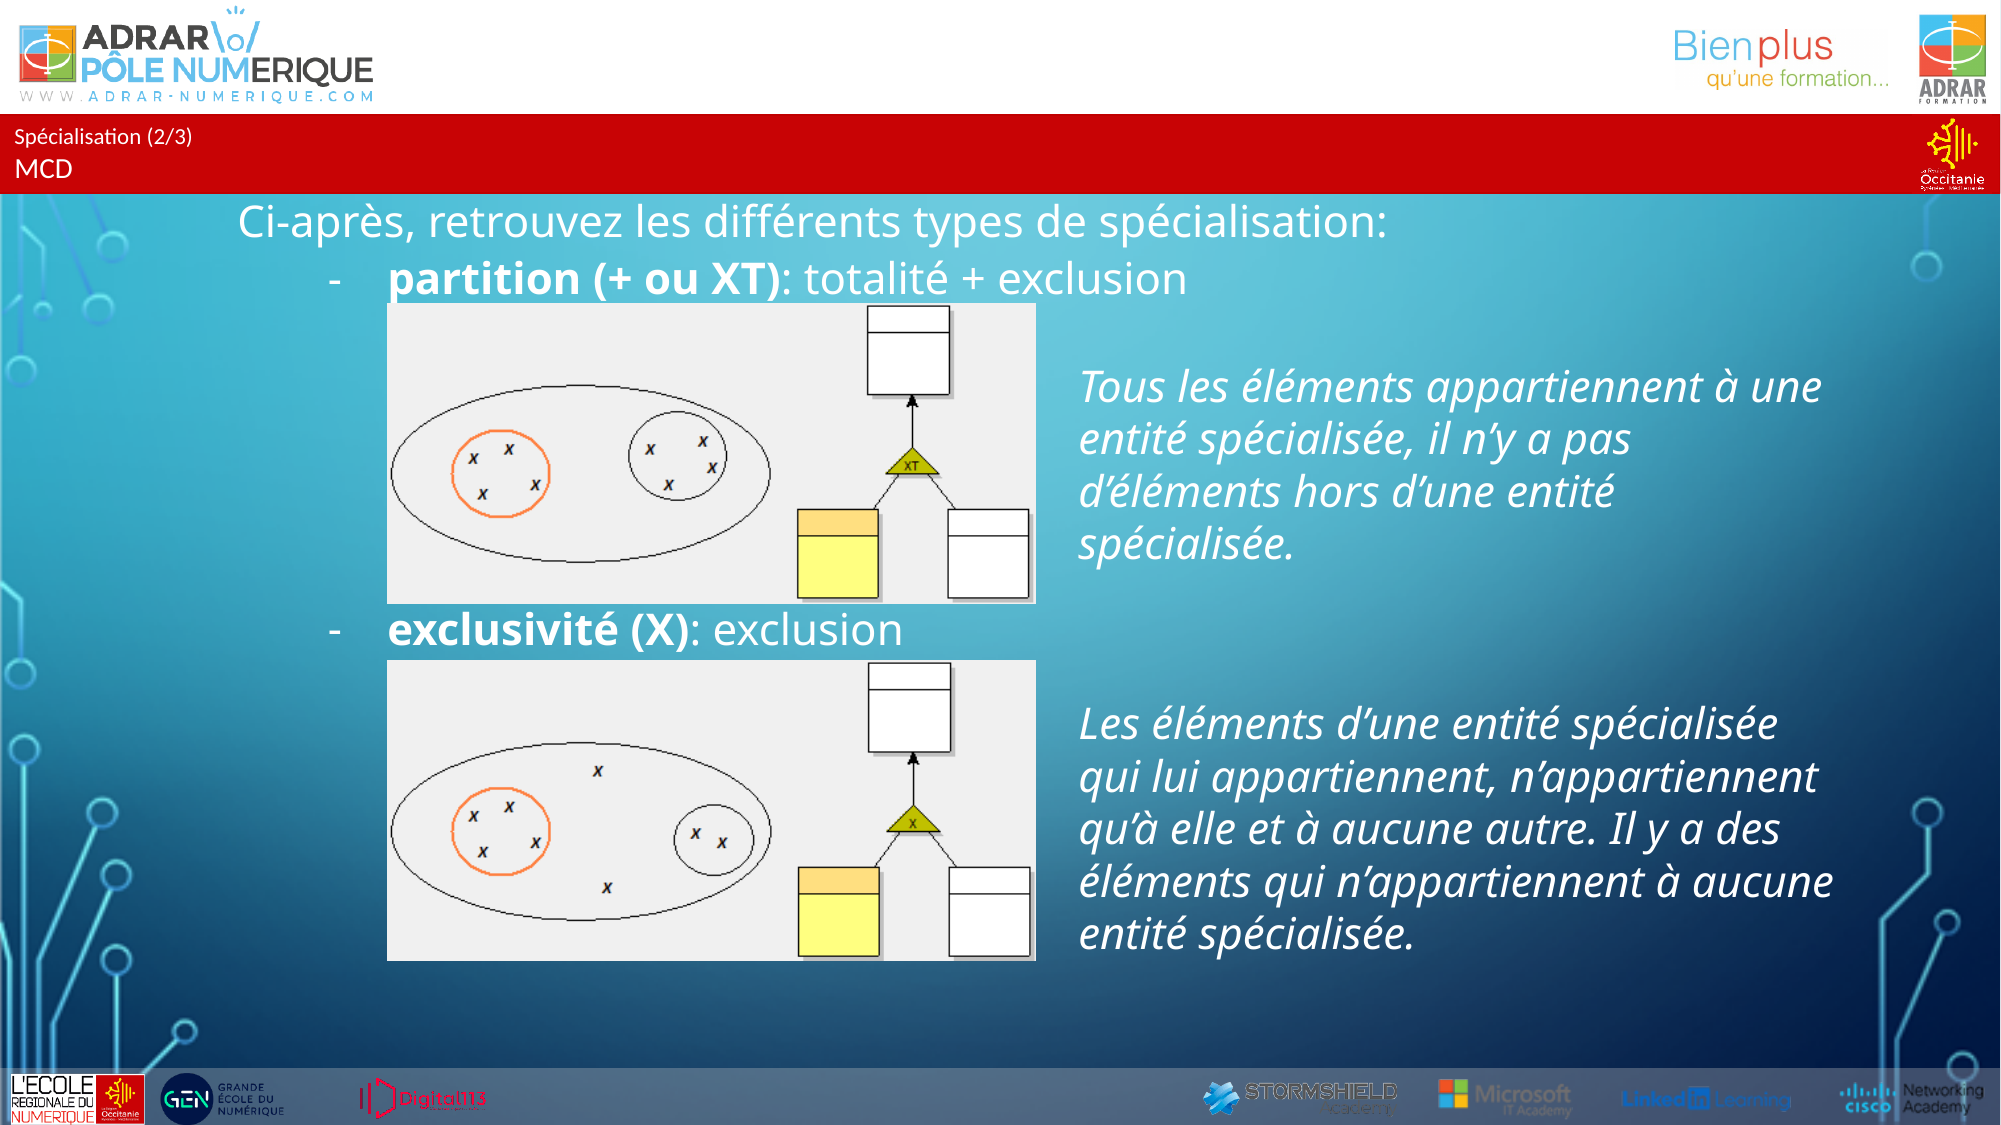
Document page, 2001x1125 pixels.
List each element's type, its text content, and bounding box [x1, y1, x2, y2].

picture [1202, 1076, 1397, 1121]
text_box Ci-après, retrouvez les différents types de spécialisation: [222, 178, 1828, 262]
text_box exclusivité (X): exclusion [222, 586, 1828, 669]
picture [0, 114, 2001, 1125]
text_box Les éléments d’une entité spécialisée qui lui appartiennent, n’appartiennent qu’à elle et à aucune autre. Il y a des éléments qui n’appartiennent à aucune entité spécialisée. [1063, 680, 1850, 974]
picture [10, 0, 384, 109]
picture [10, 1071, 145, 1125]
text_box partition (+ ou XT): totalité + exclusion [222, 262, 1828, 319]
picture [1675, 29, 1888, 90]
picture [1916, 11, 1988, 106]
text_box Tous les éléments appartiennent à une entité spécialisée, il n’y a pas d’éléments hors d’une entité spécialisée. [1063, 343, 1850, 584]
picture [347, 1076, 498, 1122]
text_box Spécialisation (2/3) MCD [0, 114, 384, 192]
